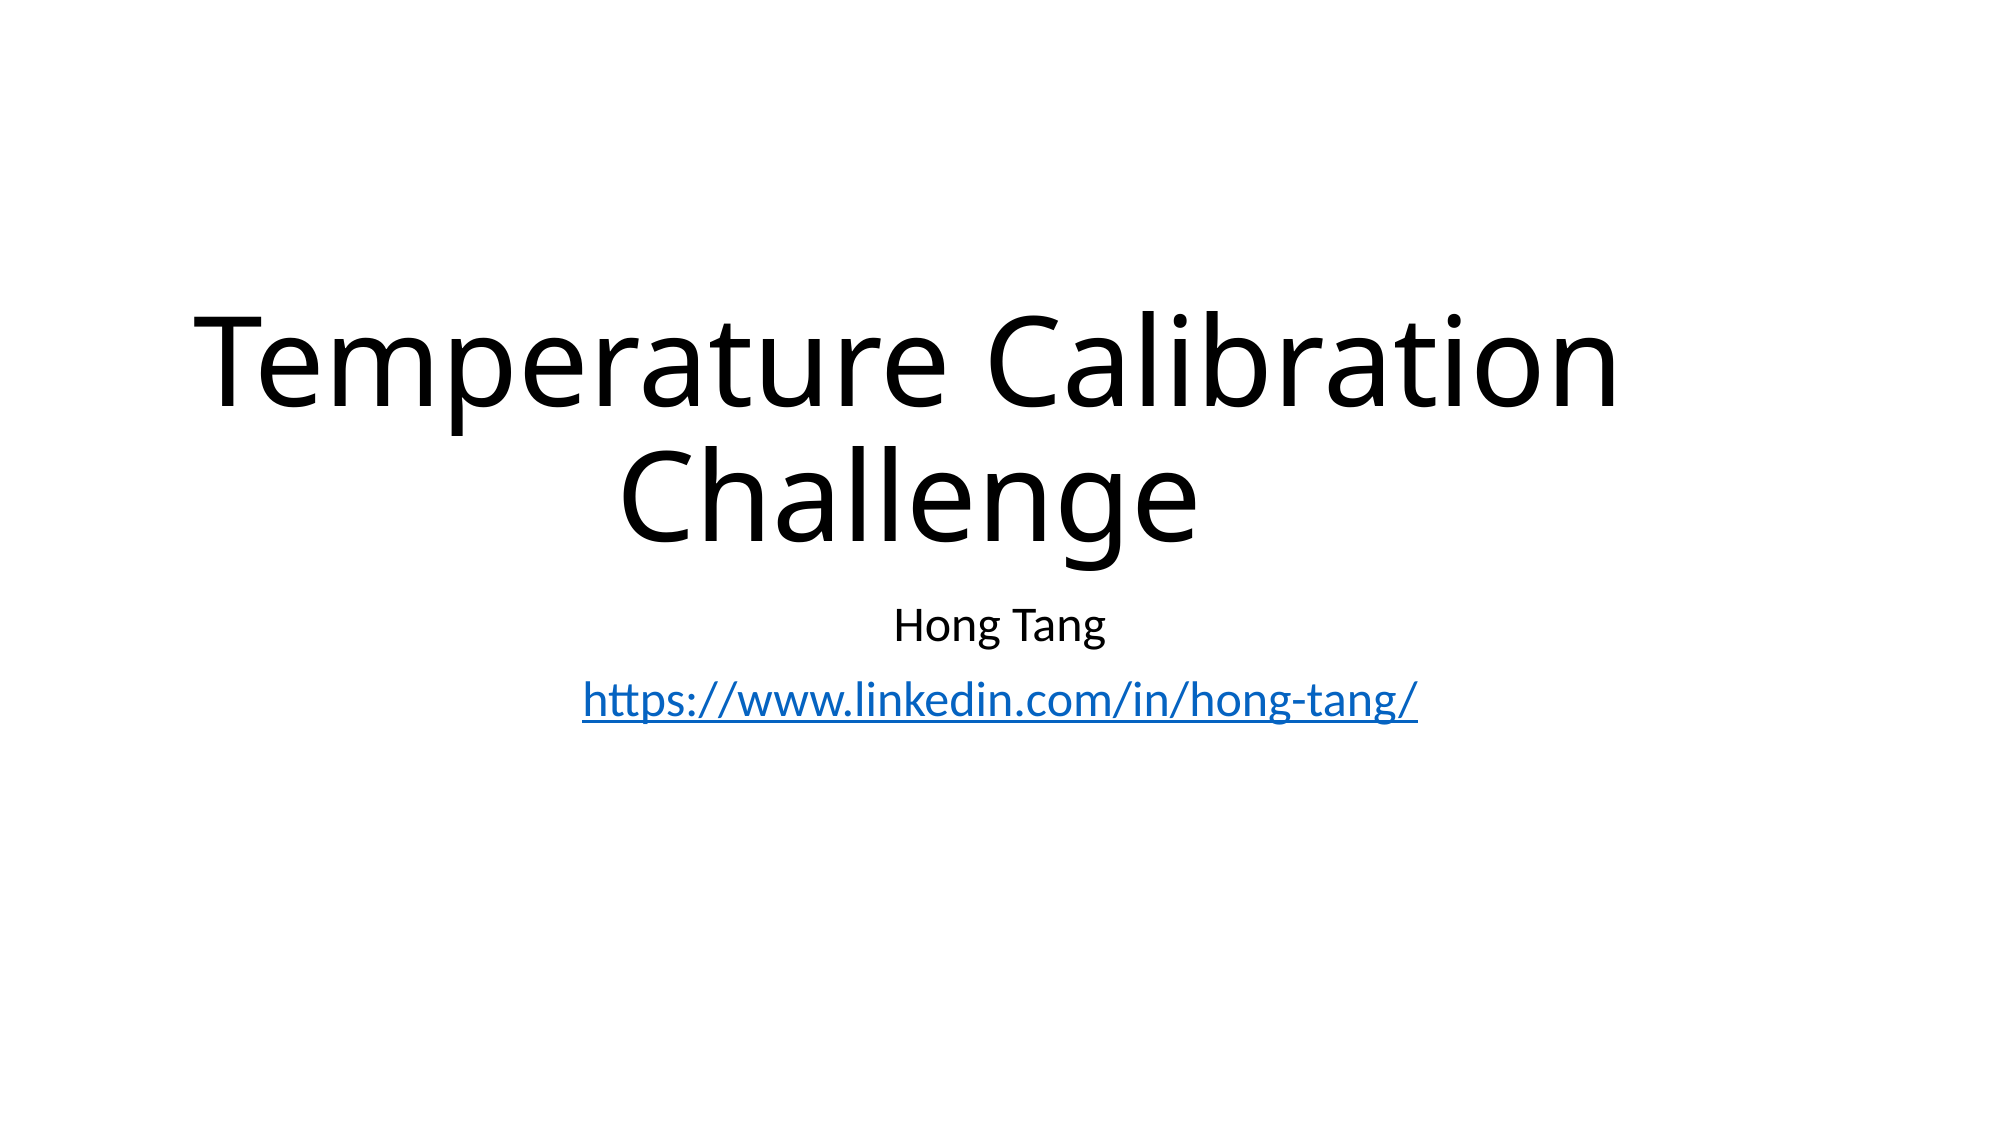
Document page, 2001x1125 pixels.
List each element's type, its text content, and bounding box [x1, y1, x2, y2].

subtitle Hong Tang https://www.linkedin.com/in/hong-tang/ [249, 590, 1750, 863]
title Temperature Calibration Challenge [68, 184, 1750, 576]
